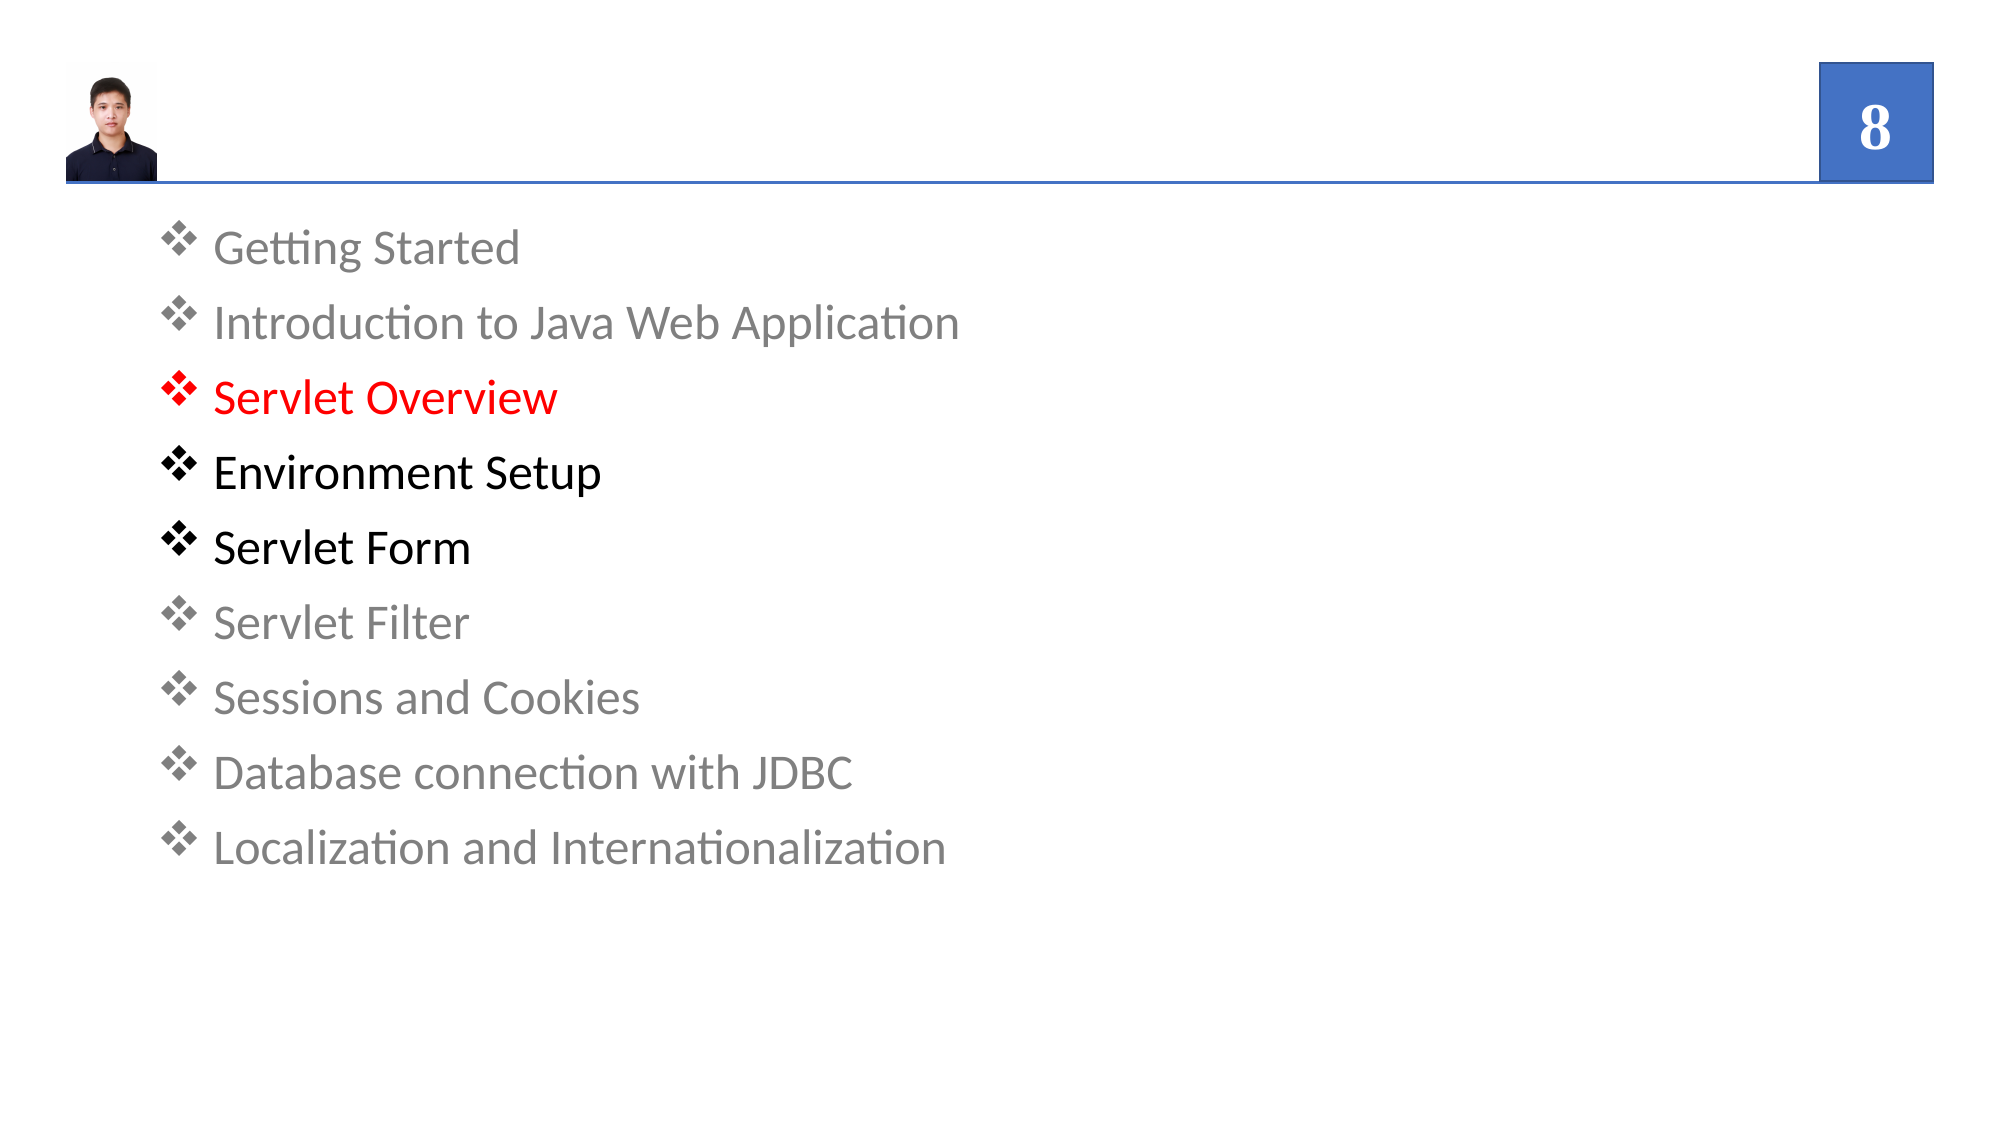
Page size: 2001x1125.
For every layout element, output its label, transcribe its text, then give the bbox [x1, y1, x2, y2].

text_box Getting Started Introduction to Java Web Application Servlet Overview Environment Setup Servlet Form Servlet Filter Sessions and Cookies Database connection with JDBC Localization and Internationalization [67, 192, 1933, 883]
slide_number 8 [1818, 61, 1933, 185]
picture [66, 62, 157, 181]
